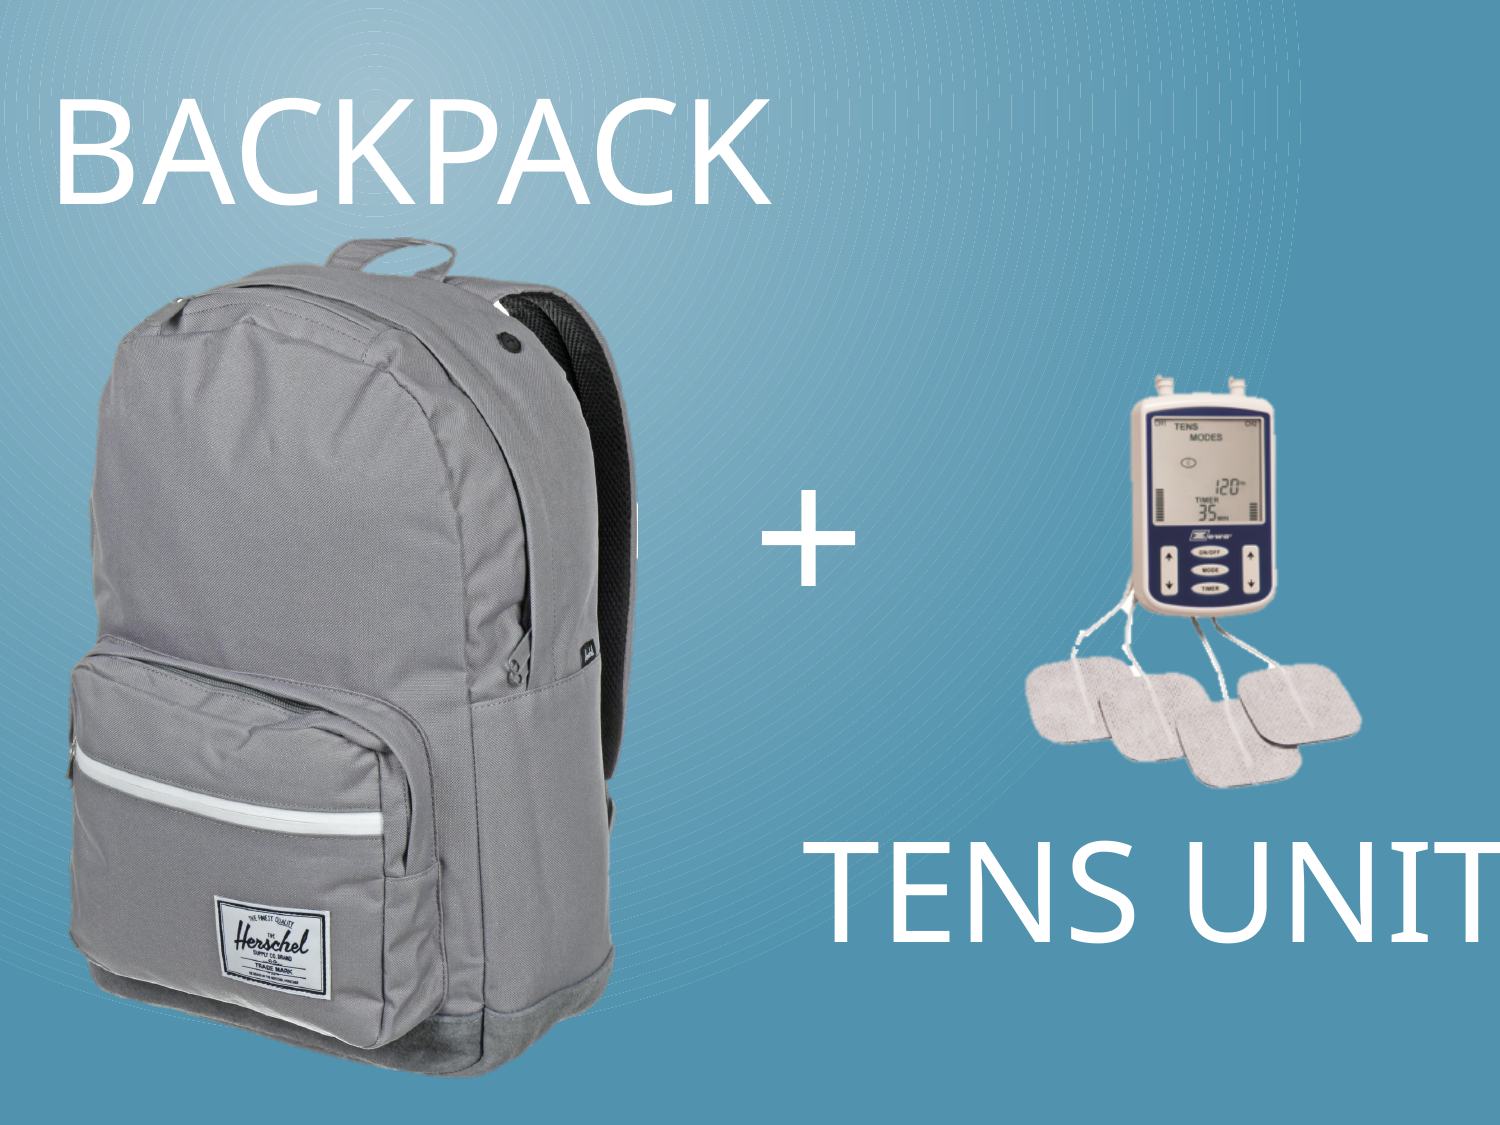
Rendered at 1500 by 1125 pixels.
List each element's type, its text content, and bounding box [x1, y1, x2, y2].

picture [62, 237, 638, 1079]
text_box TENS UNIT [787, 795, 1500, 1096]
text_box BACKPACK [31, 50, 788, 375]
list + [737, 402, 965, 658]
picture [971, 362, 1410, 801]
